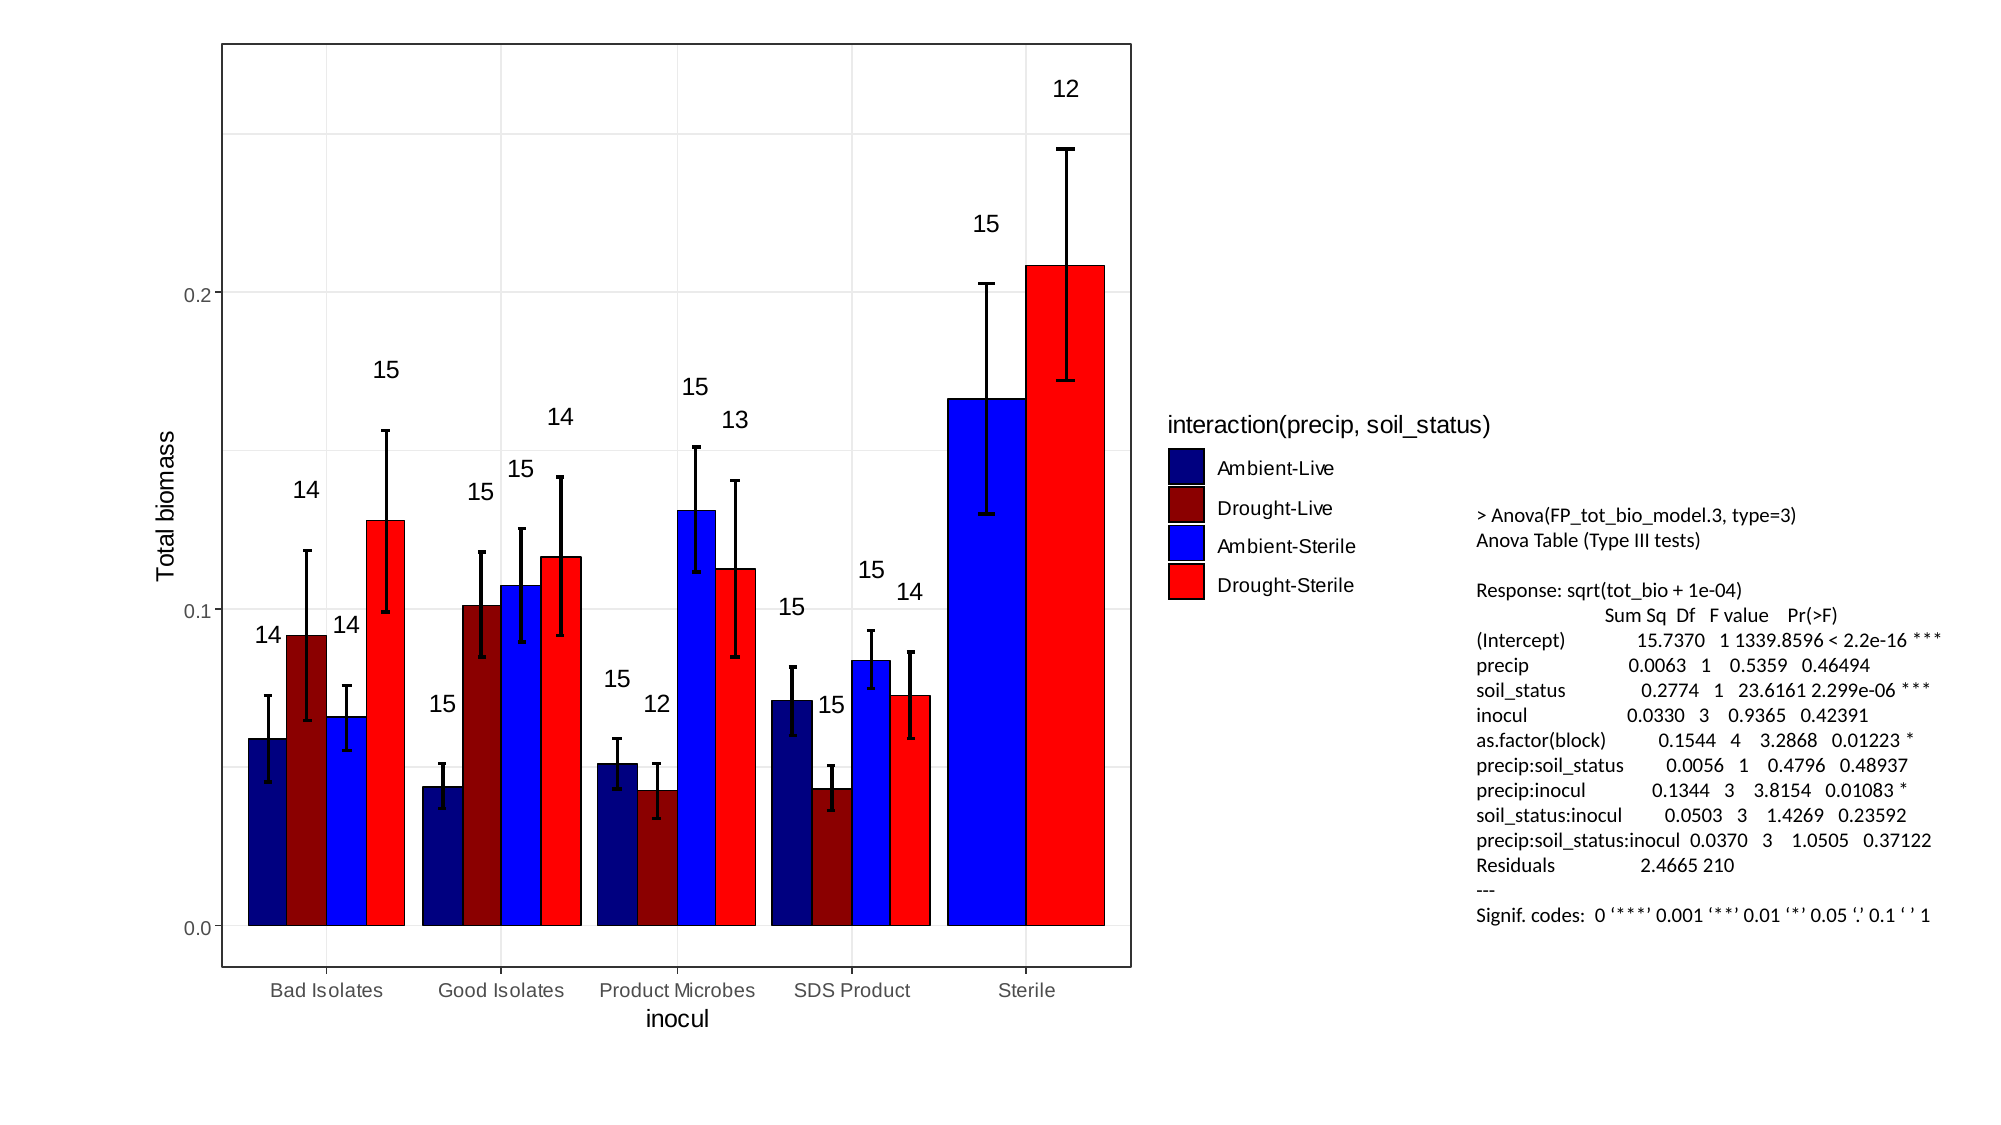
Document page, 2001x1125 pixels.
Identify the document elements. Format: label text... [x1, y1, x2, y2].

picture [140, 32, 1521, 1057]
text_box > Anova(FP_tot_bio_model.3, type=3) Anova Table (Type III tests) Response: sqrt(tot_bio + 1e-04) Sum Sq Df F value Pr(>F) (Intercept) 15.7370 1 1339.8596 < 2.2e-16 *** precip 0.0063 1 0.5359 0.46494 soil_status 0.2774 1 23.6161 2.299e-06 *** inocul 0.0330 3 0.9365 0.42391 as.factor(block) 0.1544 4 3.2868 0.01223 * precip:soil_status 0.0056 1 0.4796 0.48937 precip:inocul 0.1344 3 3.8154 0.01083 * soil_status:inocul 0.0503 3 1.4269 0.23592 precip:soil_status:inocul 0.0370 3 1.0505 0.37122 Residuals 2.4665 210 --- Signif. codes: 0 ‘***’ 0.001 ‘**’ 0.01 ‘*’ 0.05 ‘.’ 0.1 ‘ ’ 1 [1521, 494, 1981, 934]
